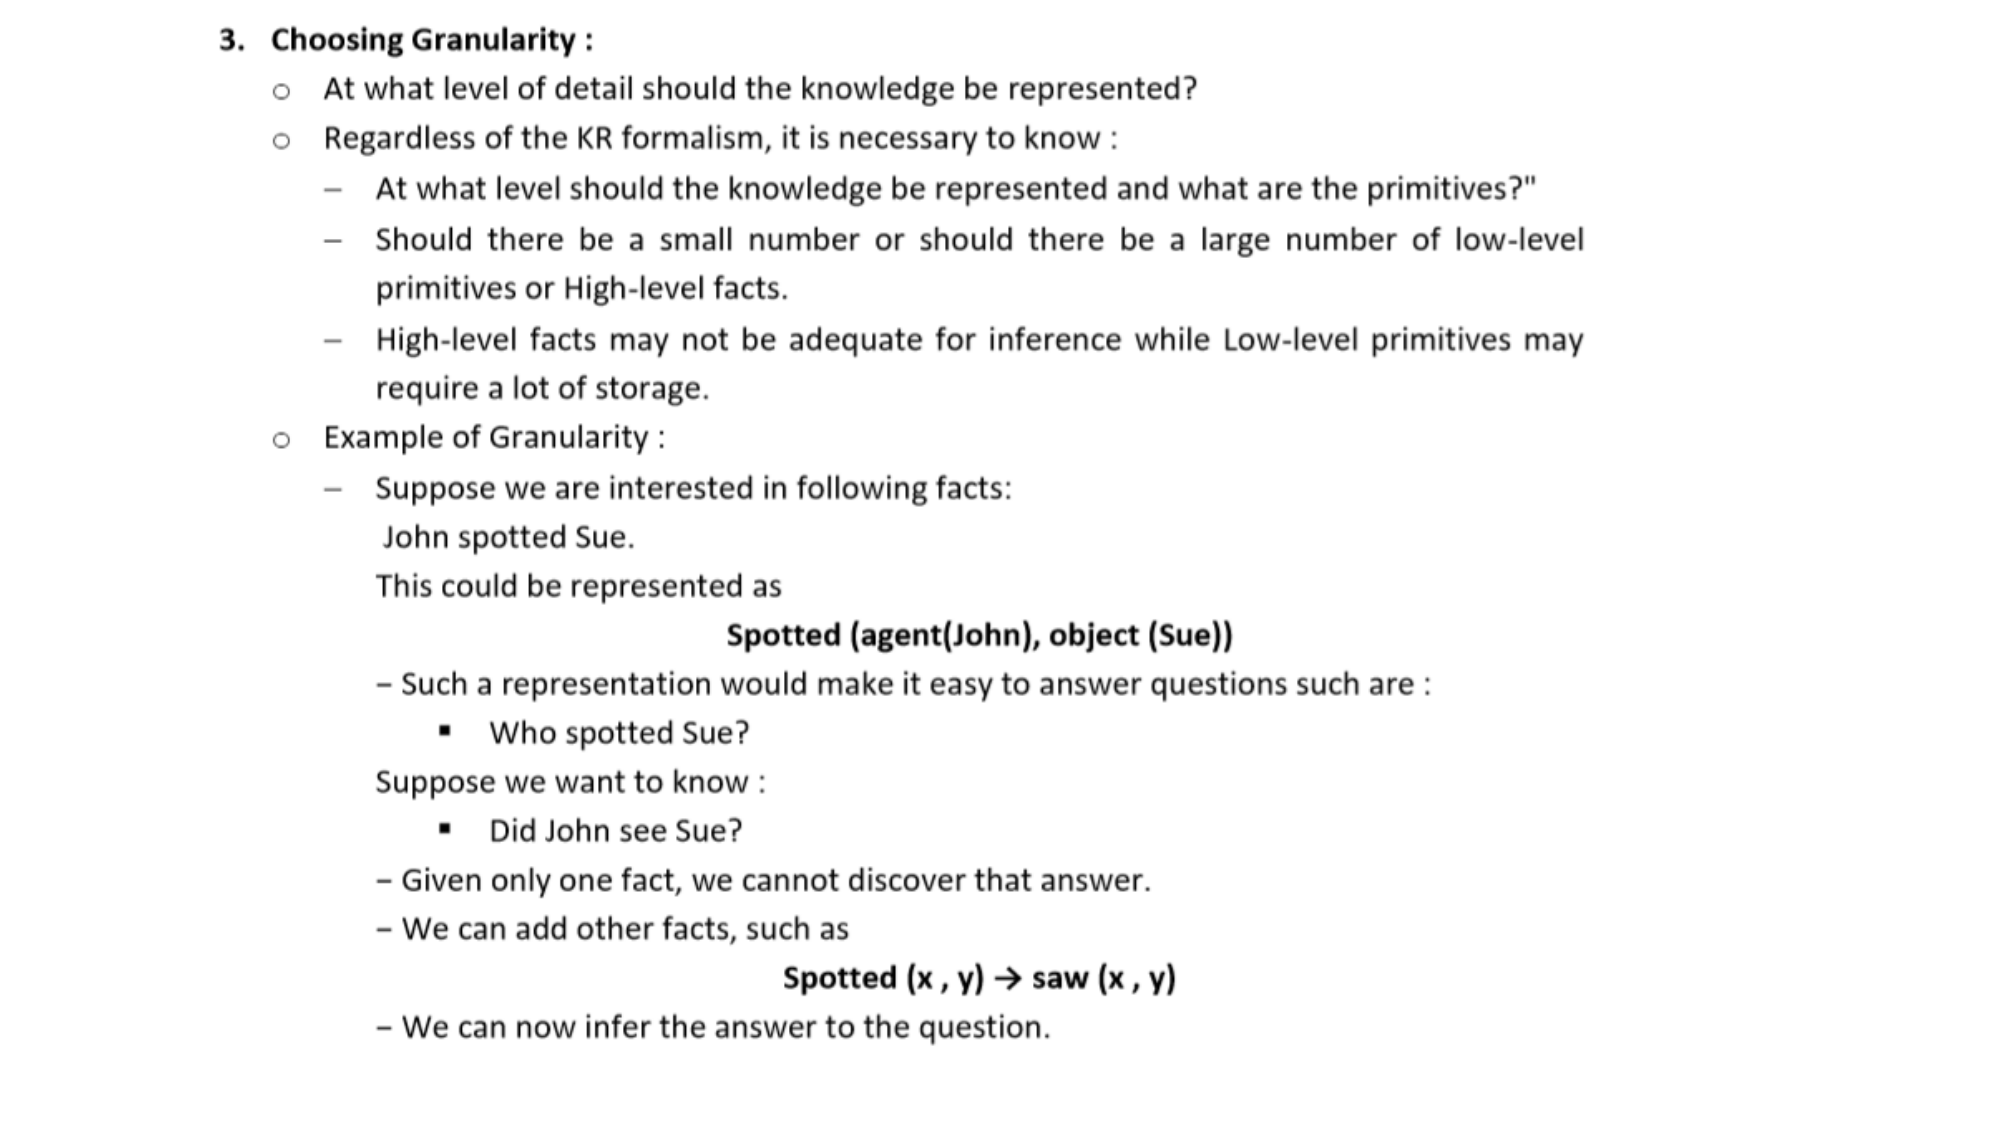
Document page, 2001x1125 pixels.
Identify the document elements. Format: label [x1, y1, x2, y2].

picture [202, 14, 1711, 1051]
